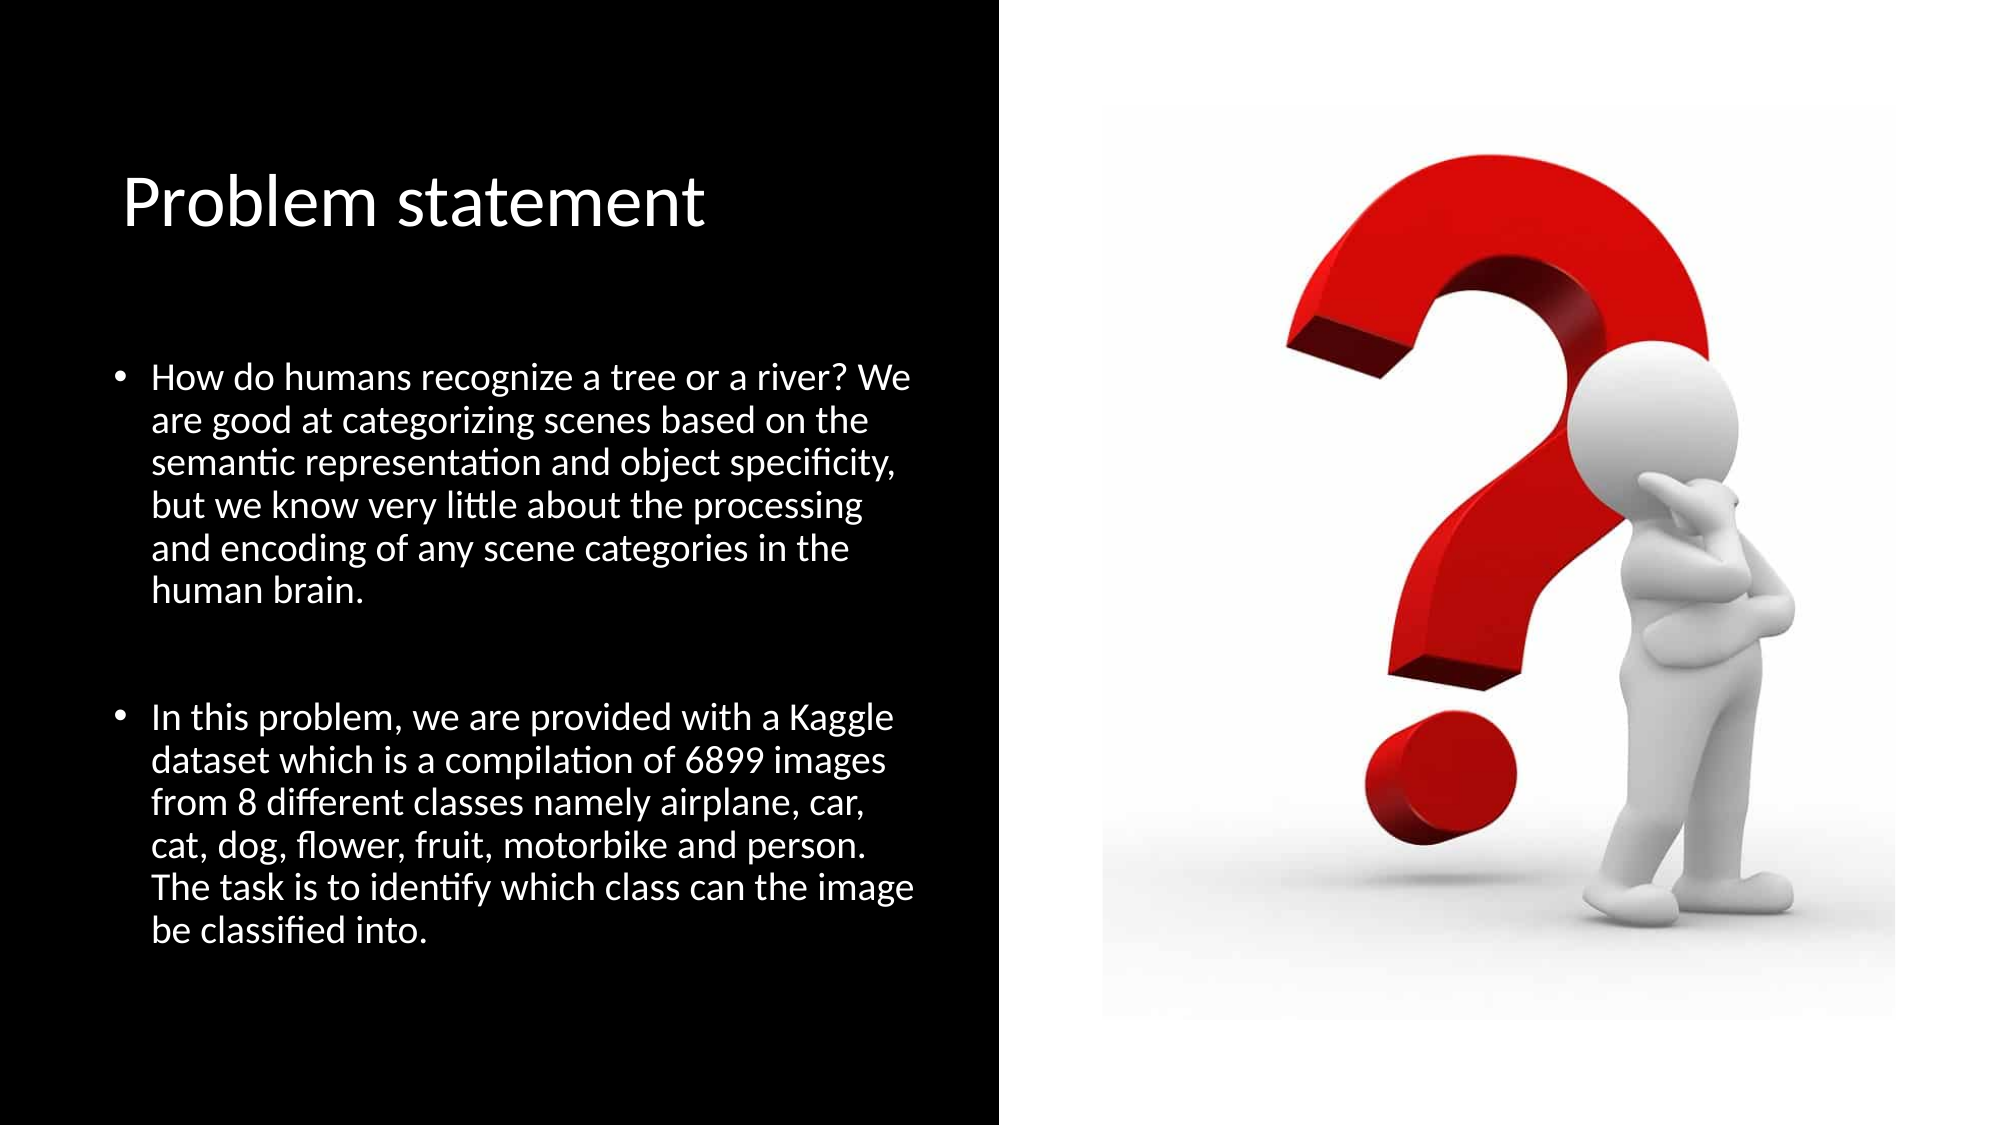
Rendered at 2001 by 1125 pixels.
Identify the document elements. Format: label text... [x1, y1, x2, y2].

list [1102, 104, 1895, 1020]
title Problem statement [107, 64, 948, 340]
list How do humans recognize a tree or a river? We are good at categorizing scenes based on the semantic representation and object specificity, but we know very little about the processing and encoding of any scene categories in the human brain. In this problem, we are provided with a Kaggle dataset which is a compilation of 6899 images from 8 different classes namely airplane, car, cat, dog, flower, fruit, motorbike and person. The task is to identify which class can the image be classified into. [98, 349, 939, 971]
text_box [998, 0, 2000, 1125]
